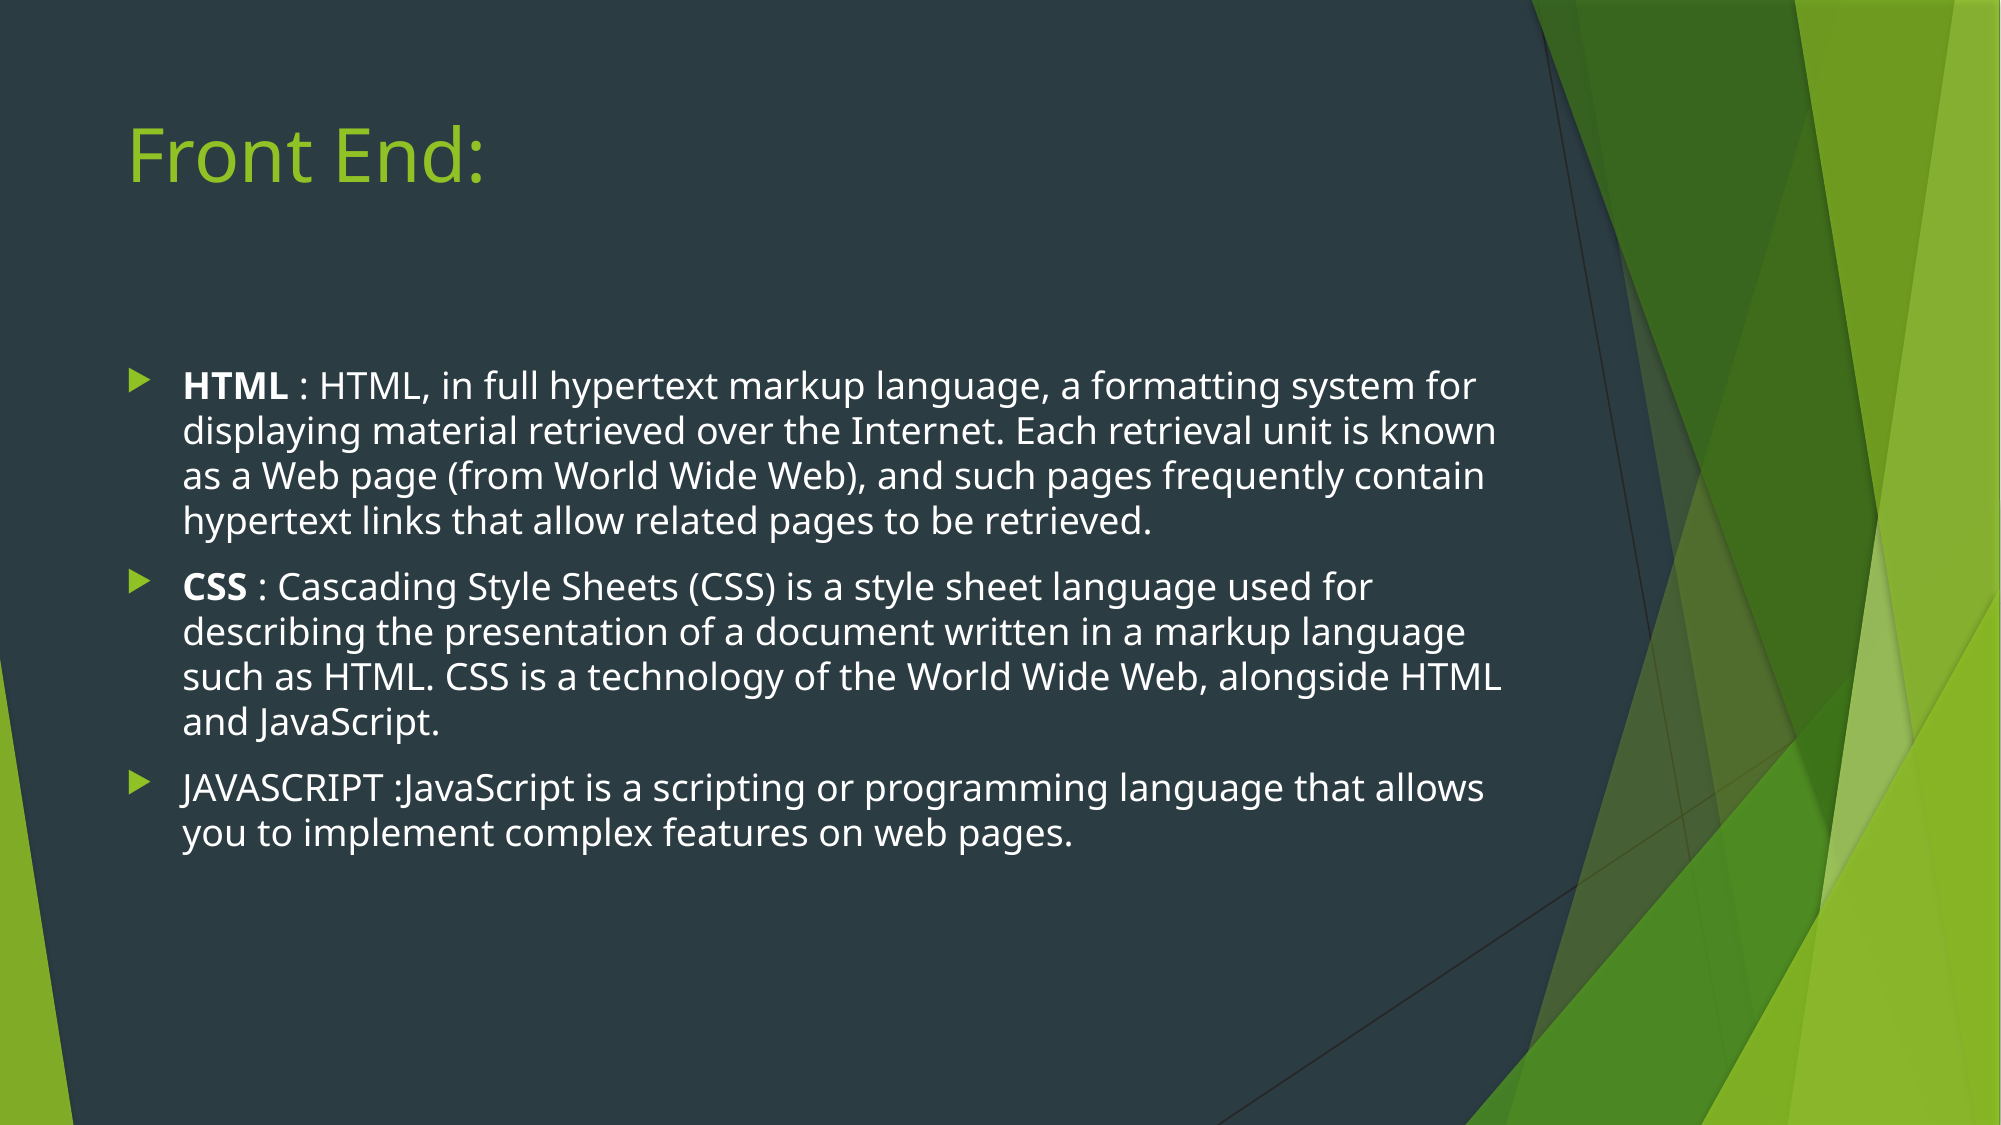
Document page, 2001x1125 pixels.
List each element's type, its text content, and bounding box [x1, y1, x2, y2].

list HTML : HTML, in full hypertext markup language, a formatting system for displaying material retrieved over the Internet. Each retrieval unit is known as a Web page (from World Wide Web), and such pages frequently contain hypertext links that allow related pages to be retrieved. CSS : Cascading Style Sheets (CSS) is a style sheet language used for describing the presentation of a document written in a markup language such as HTML. CSS is a technology of the World Wide Web, alongside HTML and JavaScript. JAVASCRIPT :JavaScript is a scripting or programming language that allows you to implement complex features on web pages. [111, 354, 1522, 992]
title Front End: [111, 99, 1522, 317]
